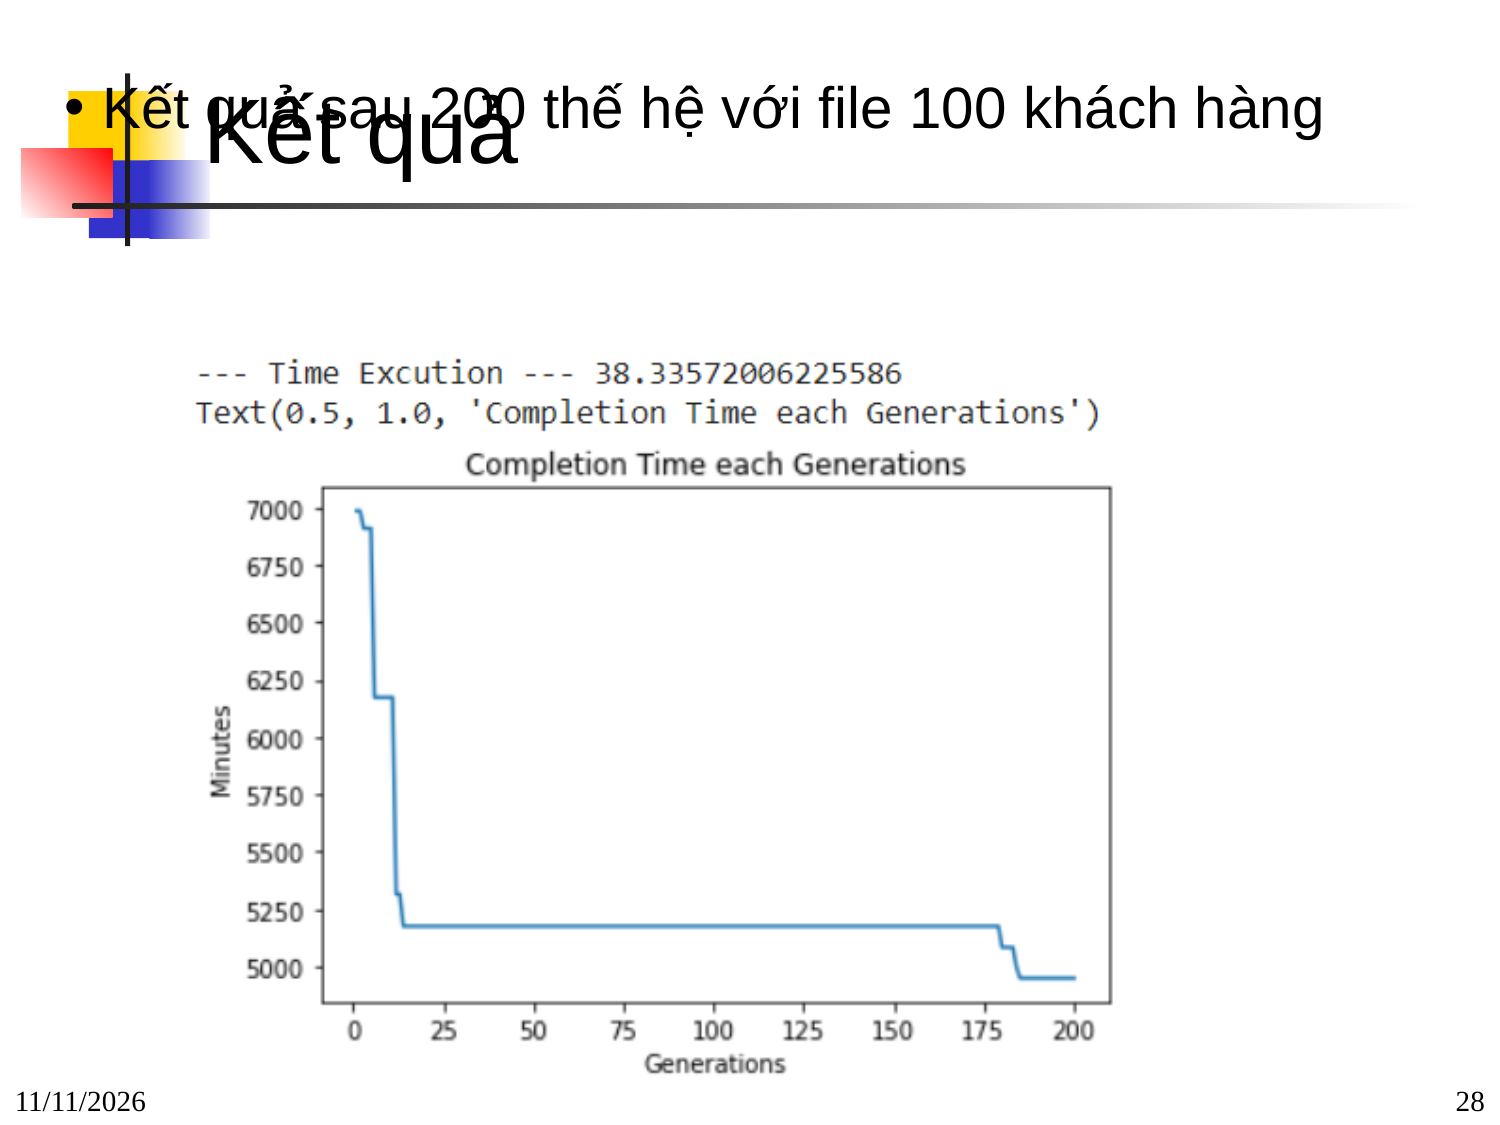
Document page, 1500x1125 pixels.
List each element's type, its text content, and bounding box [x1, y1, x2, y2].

picture [173, 352, 1145, 1096]
list Kết quả sau 200 thế hệ với file 100 khách hàng [64, 78, 1357, 498]
title Kết quả [203, 62, 1458, 204]
text_box 2/21/2023 [0, 1050, 313, 1125]
text_box 28 [1187, 1050, 1500, 1125]
